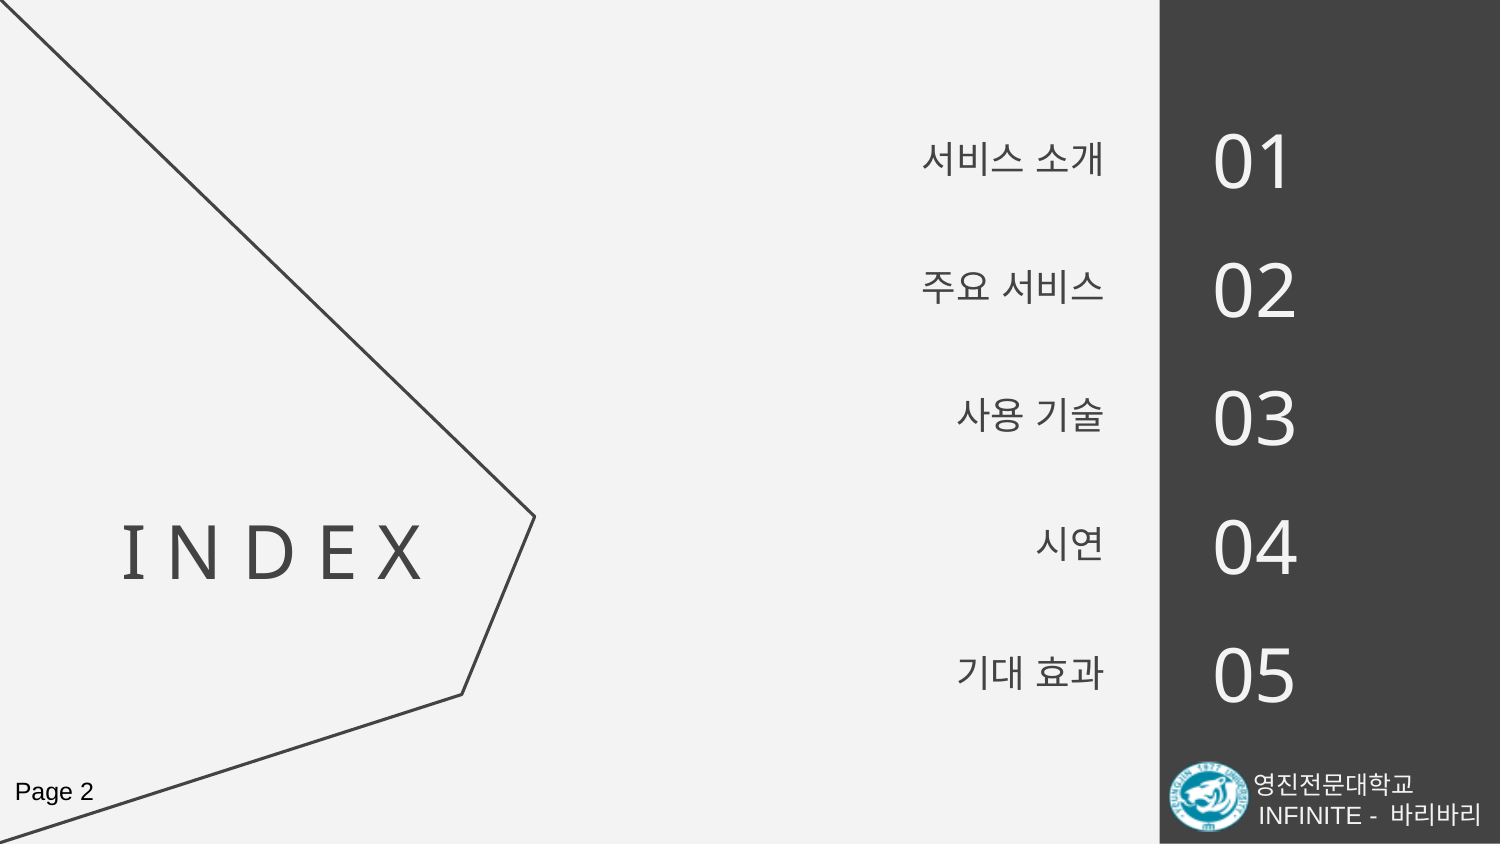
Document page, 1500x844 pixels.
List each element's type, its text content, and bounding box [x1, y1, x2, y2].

text_box I N D E X [64, 501, 437, 598]
title 02 [1197, 213, 1382, 342]
text_box Page 2 [0, 767, 181, 813]
title 사용 기술 [360, 367, 1120, 463]
text_box 기대 효과 [360, 624, 1120, 722]
text_box 05 [1197, 599, 1382, 740]
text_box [1169, 741, 1500, 844]
title 03 [1197, 342, 1382, 470]
title 시연 [360, 495, 1120, 592]
title 서비스 소개 [360, 111, 1120, 207]
title 주요 서비스 [360, 239, 1120, 335]
title 01 [1197, 85, 1382, 213]
title 04 [1197, 470, 1382, 599]
